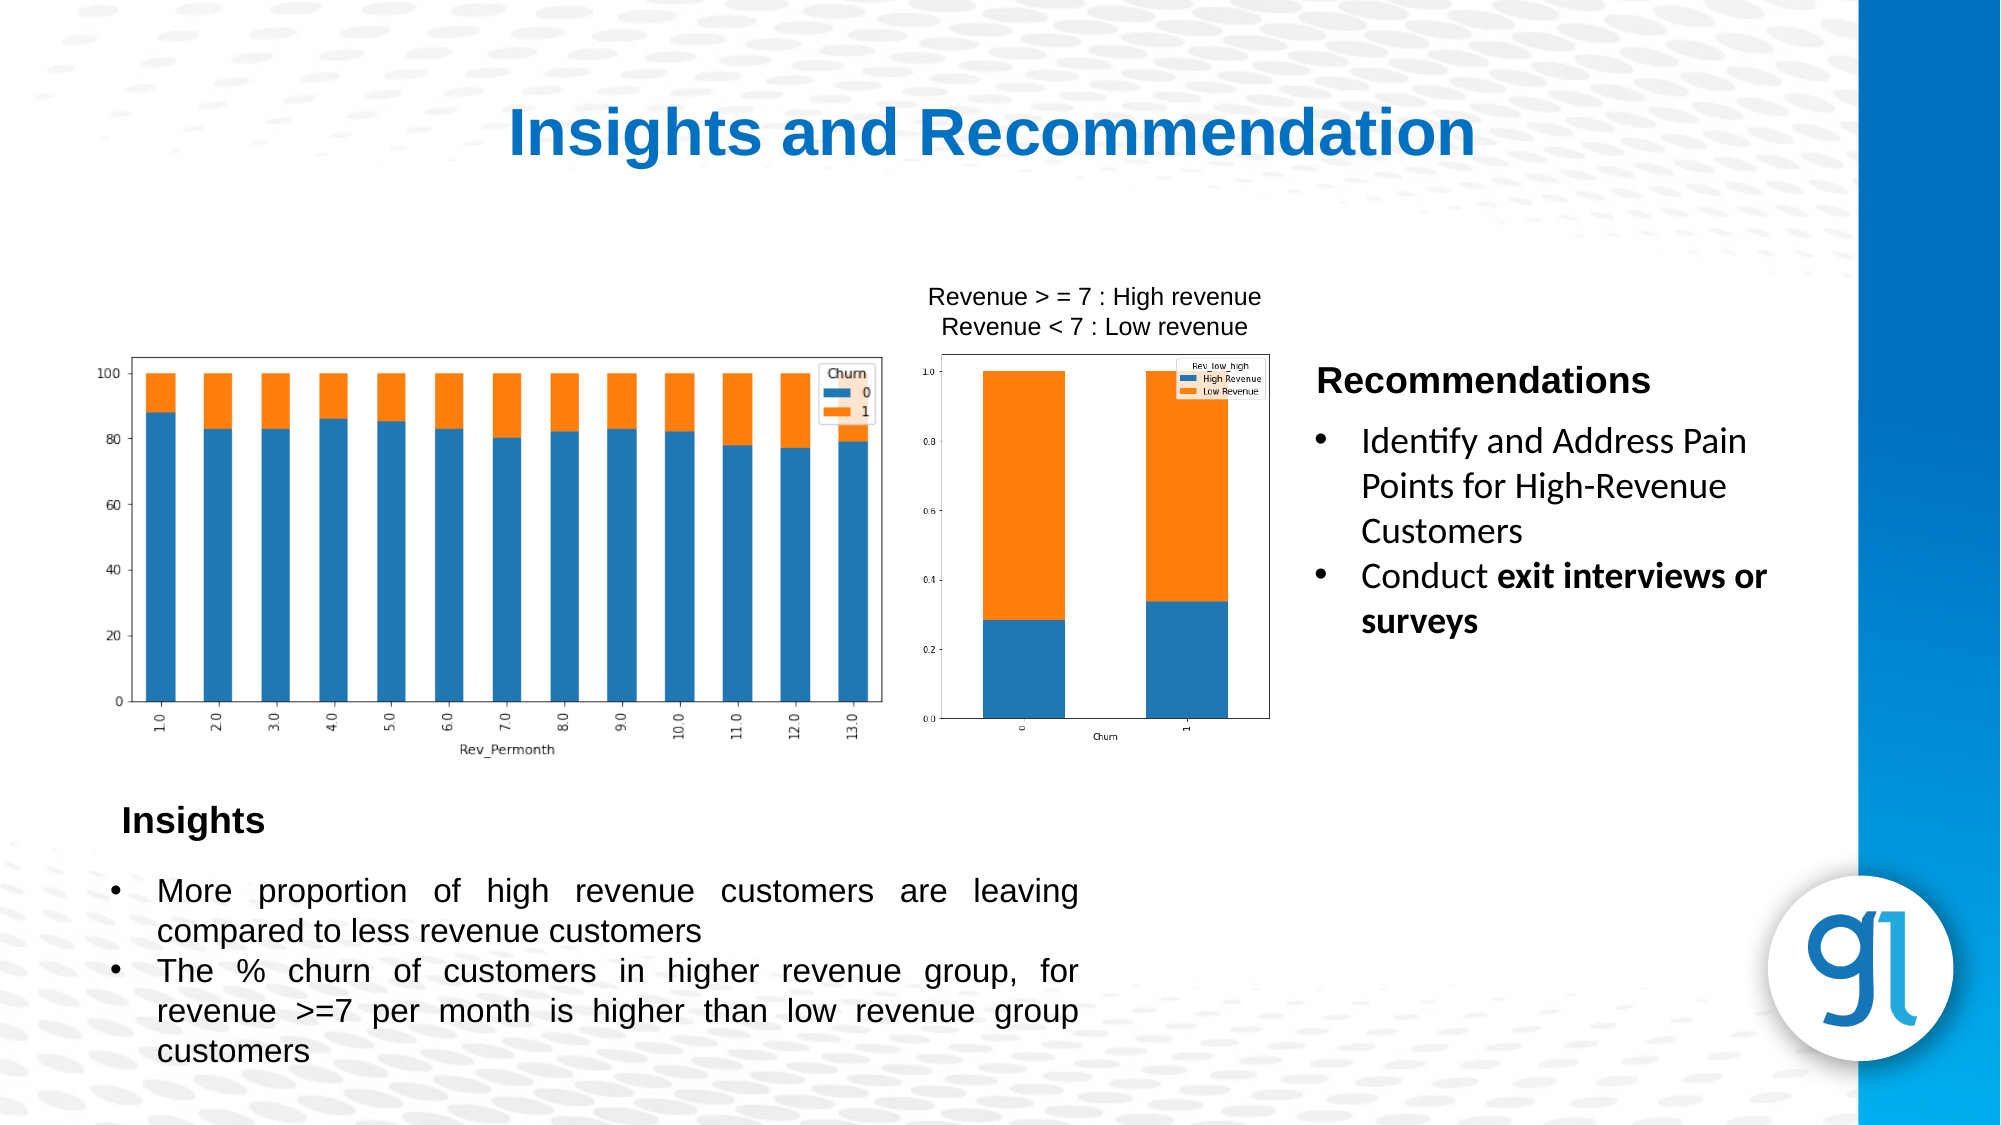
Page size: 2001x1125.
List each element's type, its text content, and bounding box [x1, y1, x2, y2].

text_box Identify and Address Pain Points for High-Revenue Customers Conduct exit interviews or surveys [1299, 408, 1854, 649]
picture [1798, 905, 1924, 1031]
text_box Insights [106, 789, 281, 849]
text_box Revenue > = 7 : High revenue Revenue < 7 : Low revenue [858, 273, 1332, 348]
picture [0, 0, 2000, 1125]
text_box Insights and Recommendation [493, 81, 1494, 222]
text_box Recommendations [1301, 348, 1667, 454]
text_box More proportion of high revenue customers are leaving compared to less revenue customers The % churn of customers in higher revenue group, for revenue >=7 per month is higher than low revenue group customers [95, 862, 1096, 1122]
